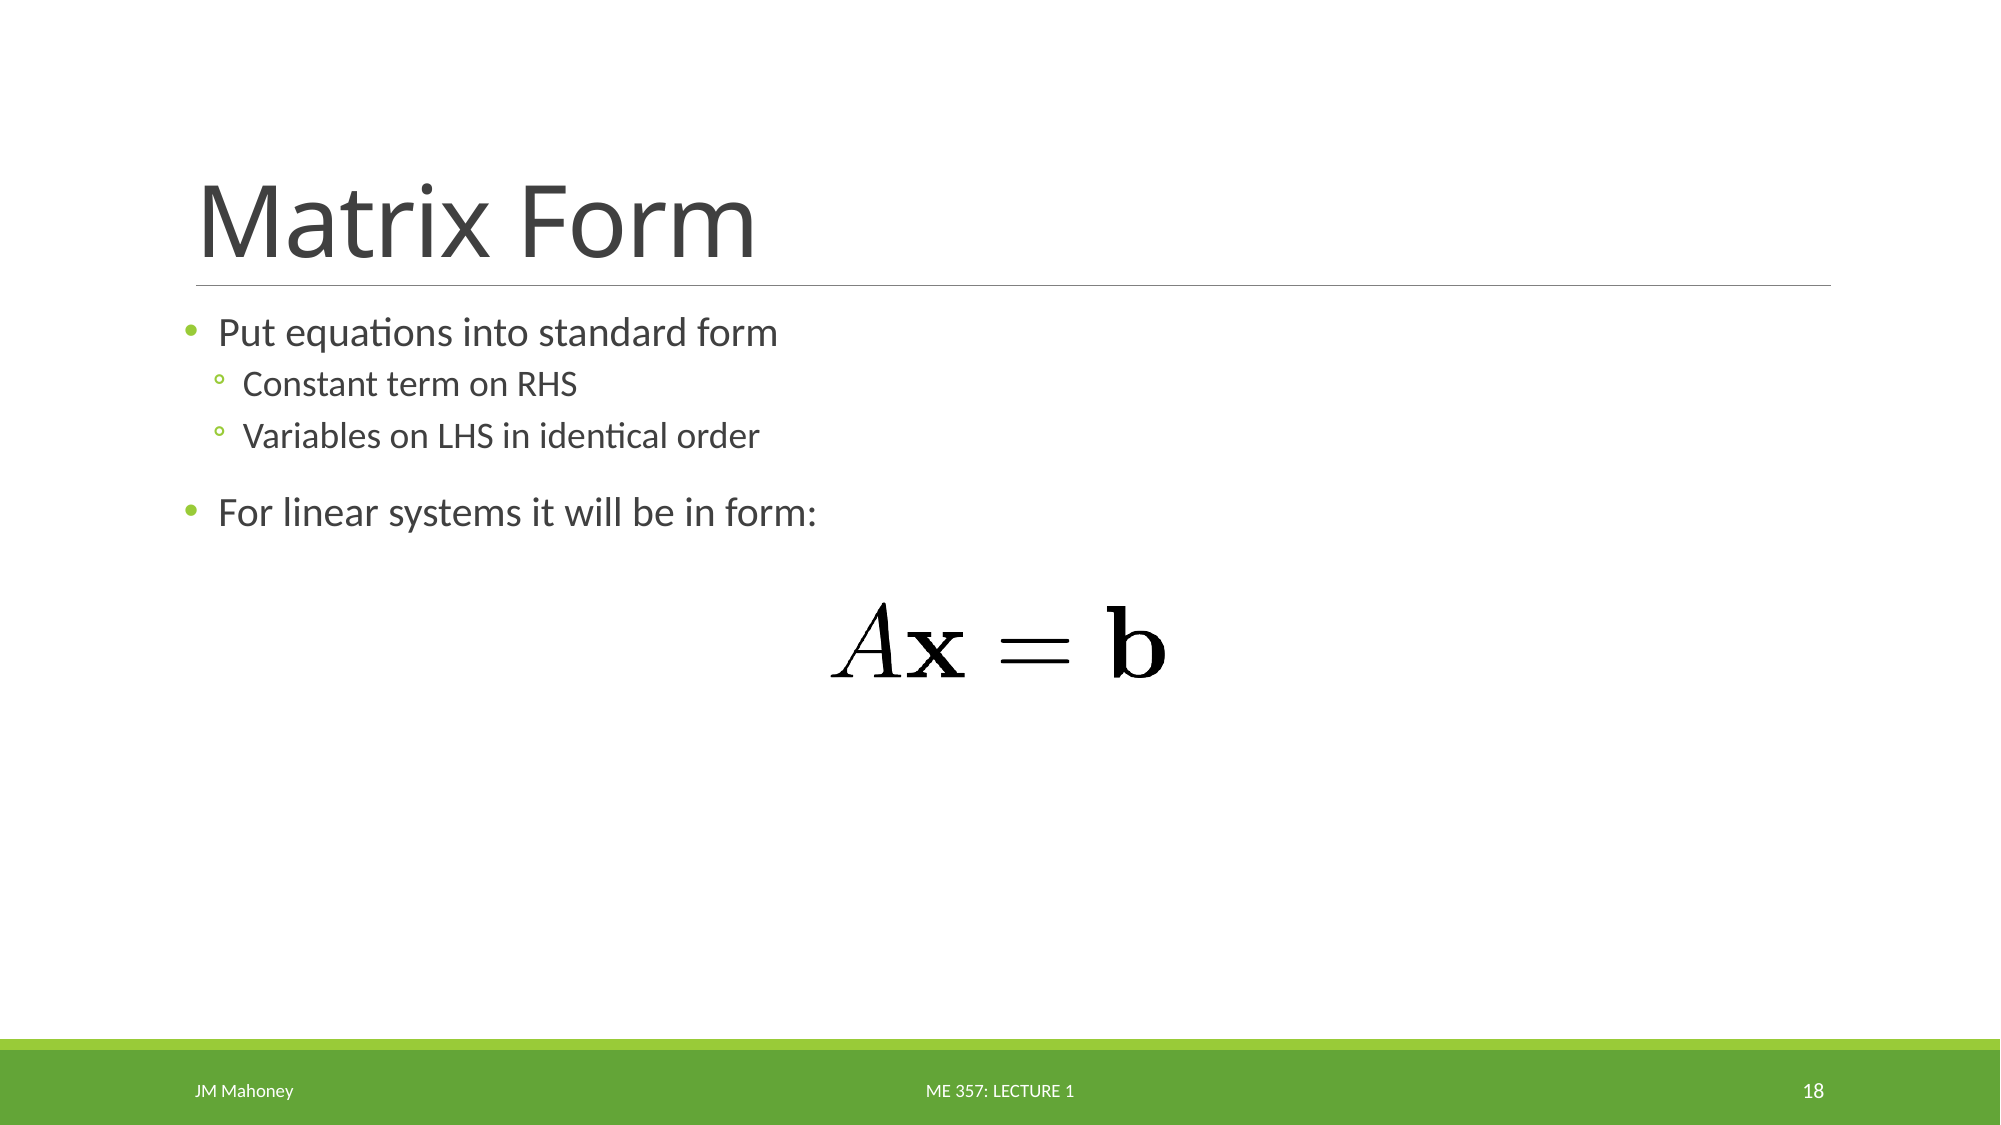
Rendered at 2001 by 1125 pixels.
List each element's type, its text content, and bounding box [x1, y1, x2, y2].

picture [829, 601, 1166, 678]
list Put equations into standard form Constant term on RHS Variables on LHS in identical order For linear systems it will be in form: [180, 302, 1830, 963]
slide_number 18 [1624, 1059, 1840, 1120]
slide_number JM Mahoney [180, 1059, 586, 1120]
footer ME 357: Lecture 1 [604, 1059, 1396, 1120]
title Matrix Form [180, 47, 1830, 285]
